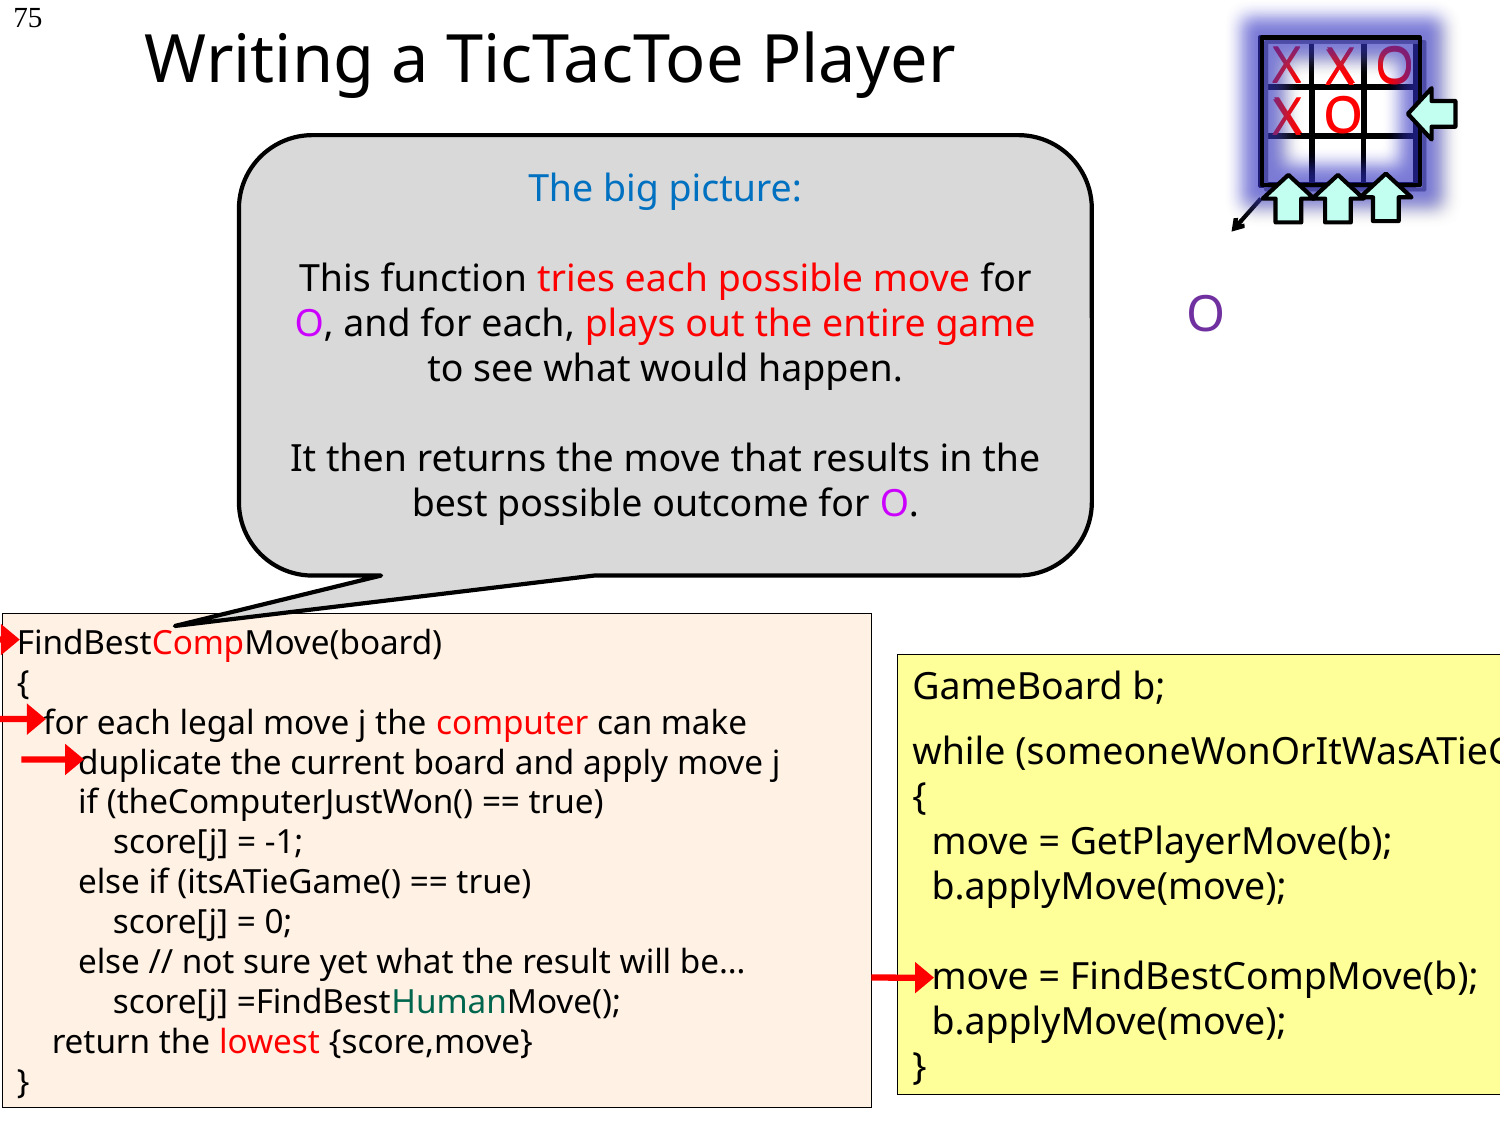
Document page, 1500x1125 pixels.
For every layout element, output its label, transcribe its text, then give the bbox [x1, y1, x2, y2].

text_box GameBoard b; while (someoneWonOrItWasATieGame() == false) { move = GetPlayerMove(b); b.applyMove(move); move = FindBestCompMove(b); b.applyMove(move); } [897, 654, 1500, 1095]
text_box [1263, 195, 1313, 223]
text_box [1312, 195, 1364, 223]
text_box FindBestCompMove(board) { for each legal move j the computer can make duplicate the current board and apply move j if (theComputerJustWon() == true) score[j] = -1; else if (itsATieGame() == true) score[j] = 0; else // not sure yet what the result will be… score[j] =FindBestHumanMove(); return the lowest {score,move} } [2, 613, 872, 1108]
title Writing a TicTacToe Player [0, 0, 1189, 150]
text_box [1360, 195, 1412, 222]
text_box O [1171, 274, 1231, 350]
text_box [21, 749, 84, 770]
text_box [0, 708, 46, 730]
text_box [871, 967, 934, 988]
text_box [0, 629, 20, 650]
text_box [1257, 26, 1420, 186]
text_box The big picture: This function tries each possible move for O, and for each, plays out the entire game to see what would happen. It then returns the move that results in the best possible outcome for O. [174, 135, 1092, 626]
text_box [1425, 88, 1456, 140]
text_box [1231, 198, 1262, 232]
